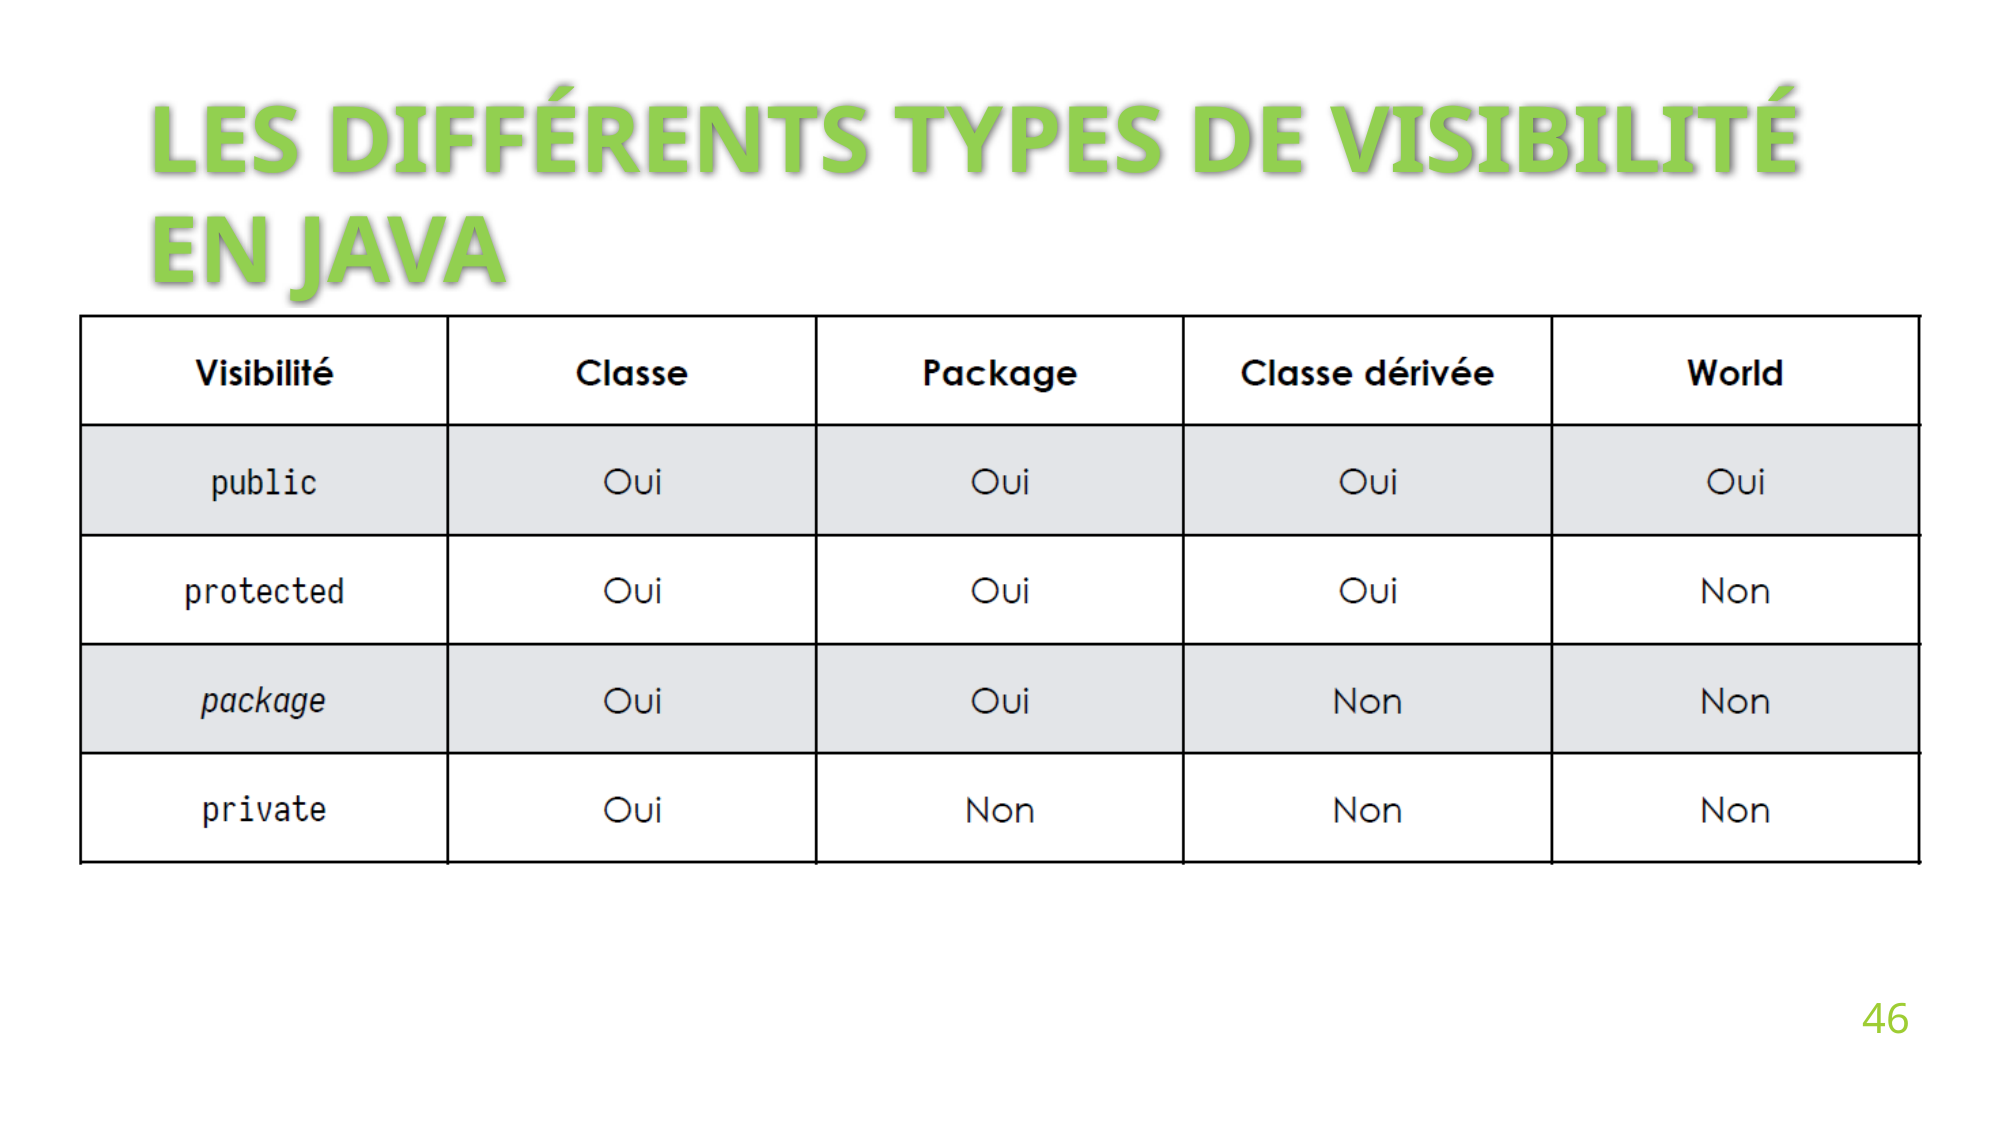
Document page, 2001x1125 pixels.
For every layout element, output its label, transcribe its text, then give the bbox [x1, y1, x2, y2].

picture [73, 307, 1927, 869]
slide_number 46 [1751, 970, 1926, 1051]
title Les différents types de visibilité en Java [132, 73, 1868, 186]
